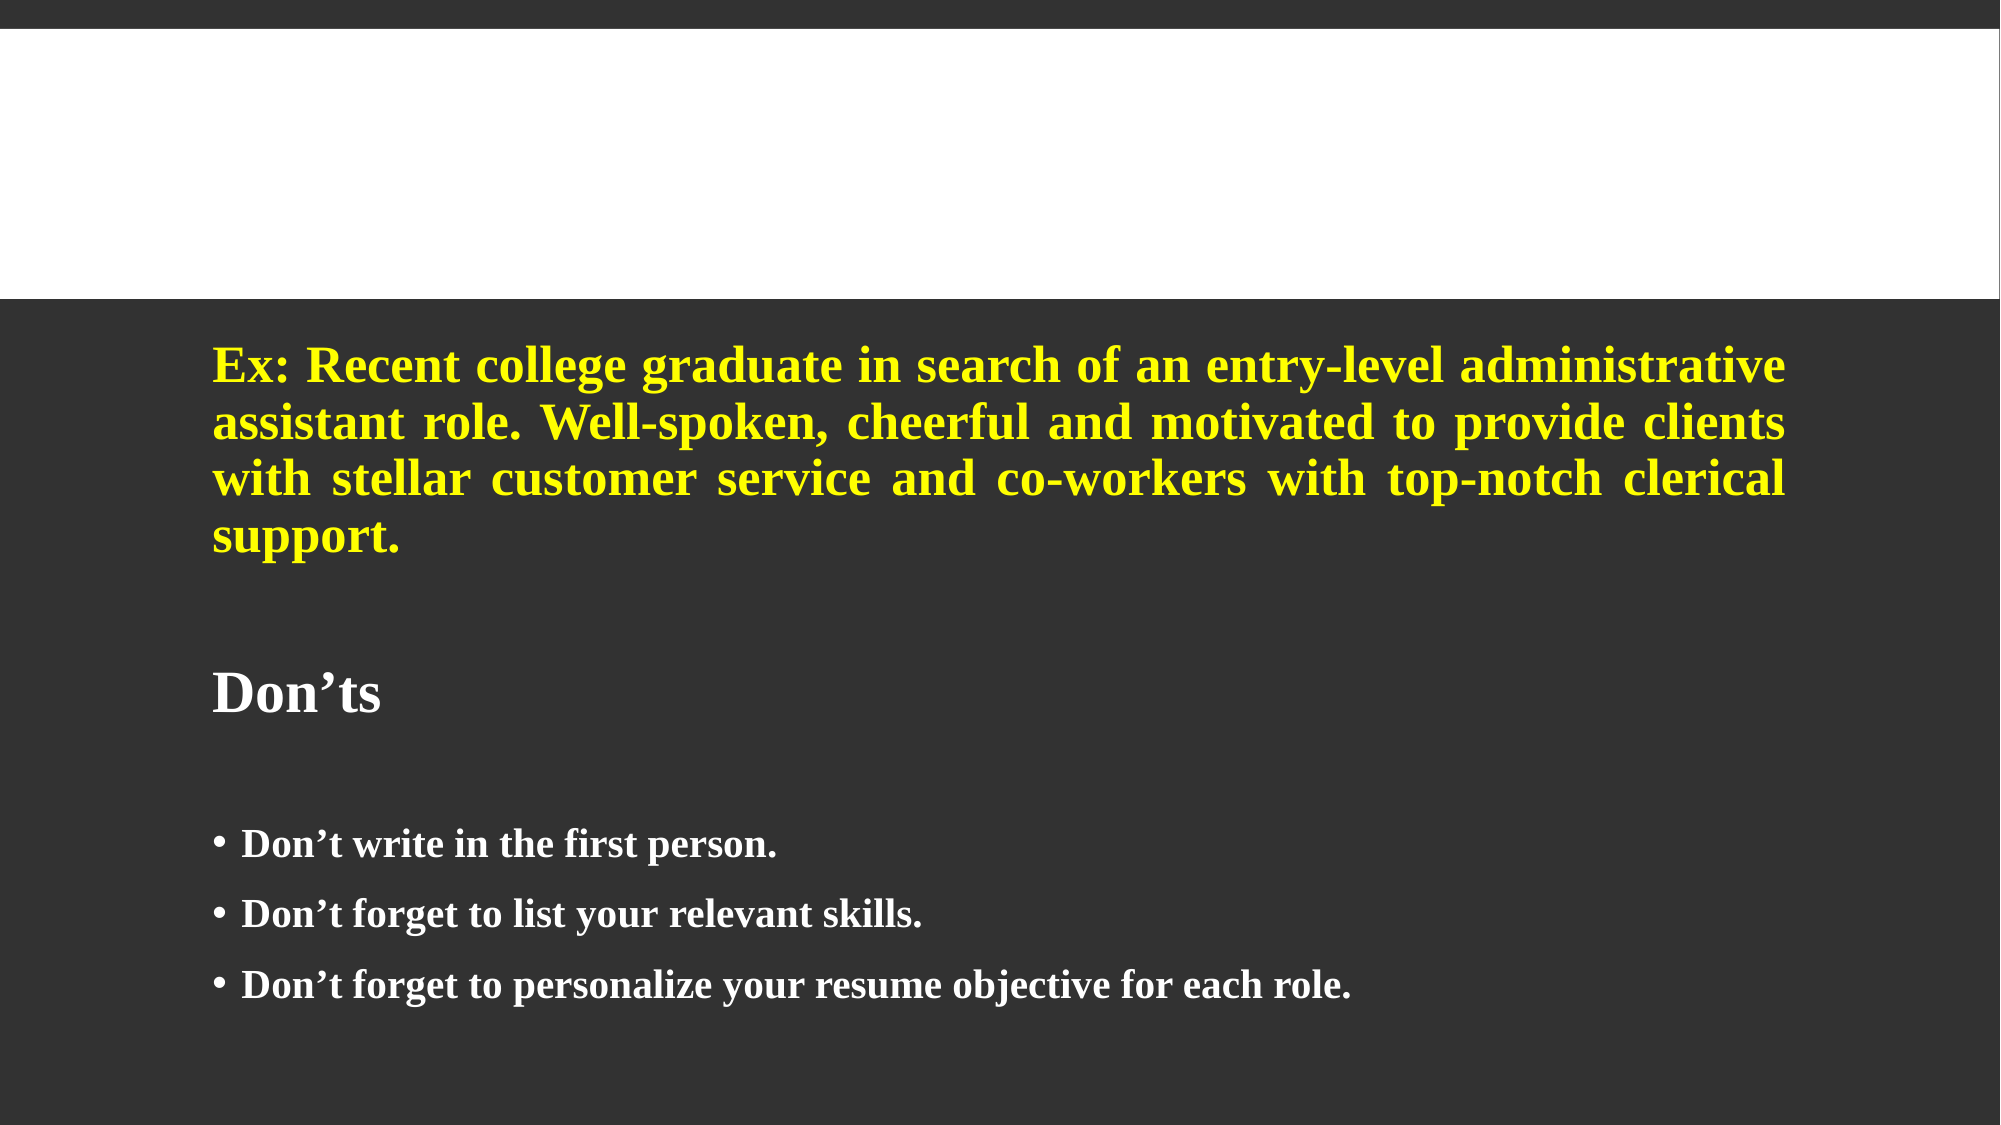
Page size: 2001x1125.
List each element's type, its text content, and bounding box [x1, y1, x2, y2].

list Ex: Recent college graduate in search of an entry-level administrative assistant role. Well-spoken, cheerful and motivated to provide clients with stellar customer service and co-workers with top-notch clerical support. Don’ts Don’t write in the first person. Don’t forget to list your relevant skills. Don’t forget to personalize your resume objective for each role. [197, 329, 1803, 1020]
